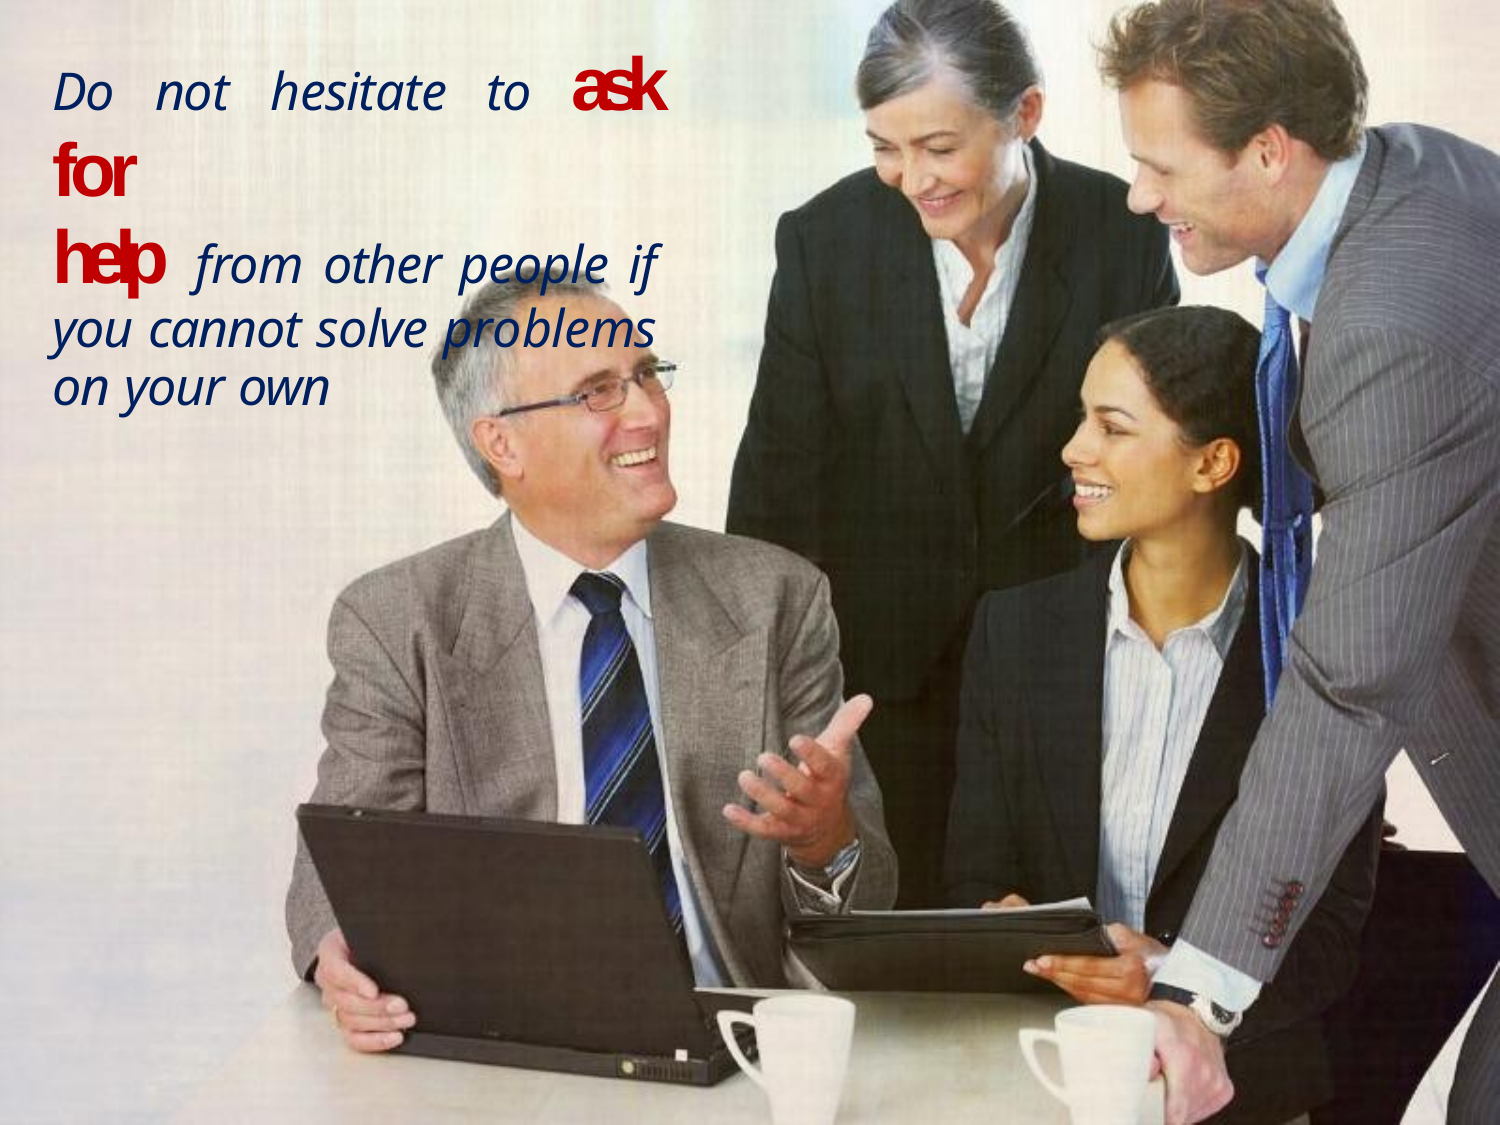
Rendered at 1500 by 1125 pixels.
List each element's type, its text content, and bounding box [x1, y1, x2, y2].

title Do not hesitate to ask for help from other people if you cannot solve problems on your own [50, 38, 669, 417]
text_box [0, 0, 1500, 1125]
